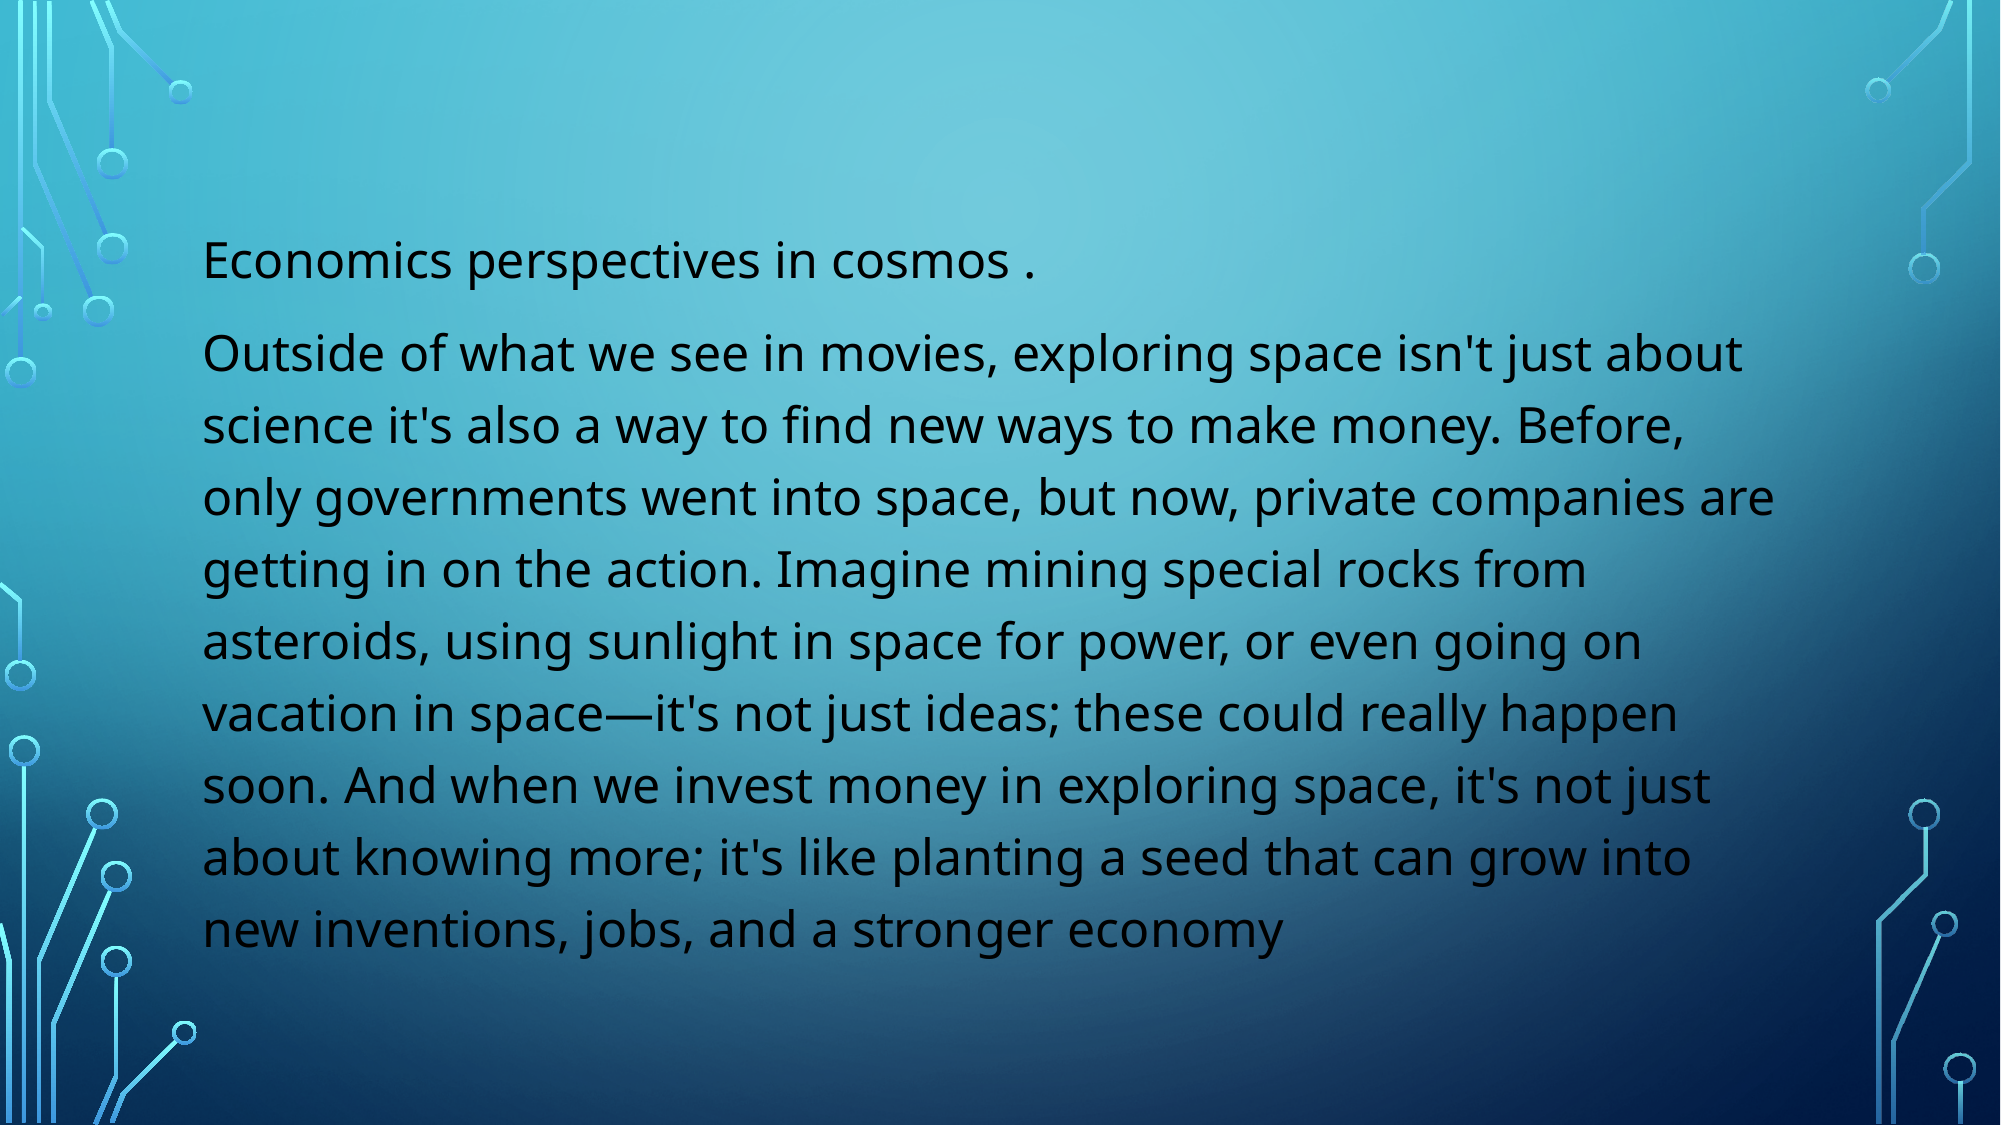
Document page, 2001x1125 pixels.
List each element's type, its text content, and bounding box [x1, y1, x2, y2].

list Economics perspectives in cosmos . Outside of what we see in movies, exploring space isn't just about science it's also a way to find new ways to make money. Before, only governments went into space, but now, private companies are getting in on the action. Imagine mining special rocks from asteroids, using sunlight in space for power, or even going on vacation in space—it's not just ideas; these could really happen soon. And when we invest money in exploring space, it's not just about knowing more; it's like planting a seed that can grow into new inventions, jobs, and a stronger economy [187, 209, 1813, 950]
